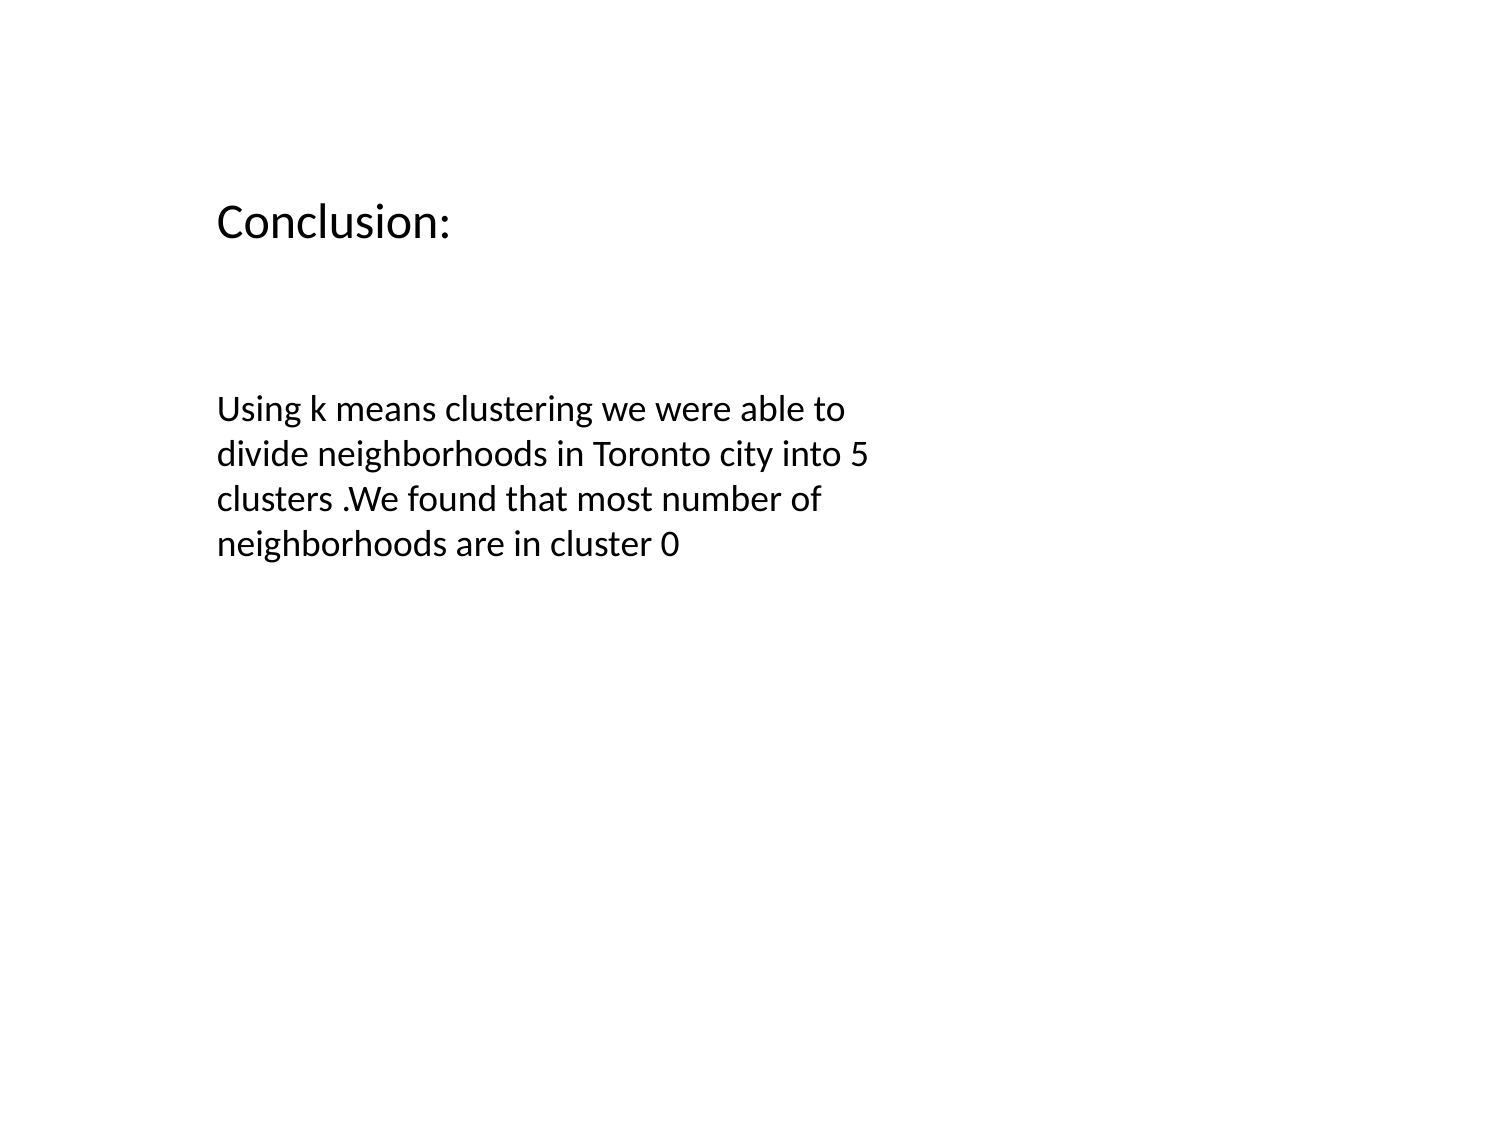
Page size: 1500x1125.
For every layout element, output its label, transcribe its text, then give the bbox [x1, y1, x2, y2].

text_box Conclusion: Using k means clustering we were able to divide neighborhoods in Toronto city into 5 clusters .We found that most number of neighborhoods are in cluster 0 [202, 181, 952, 571]
